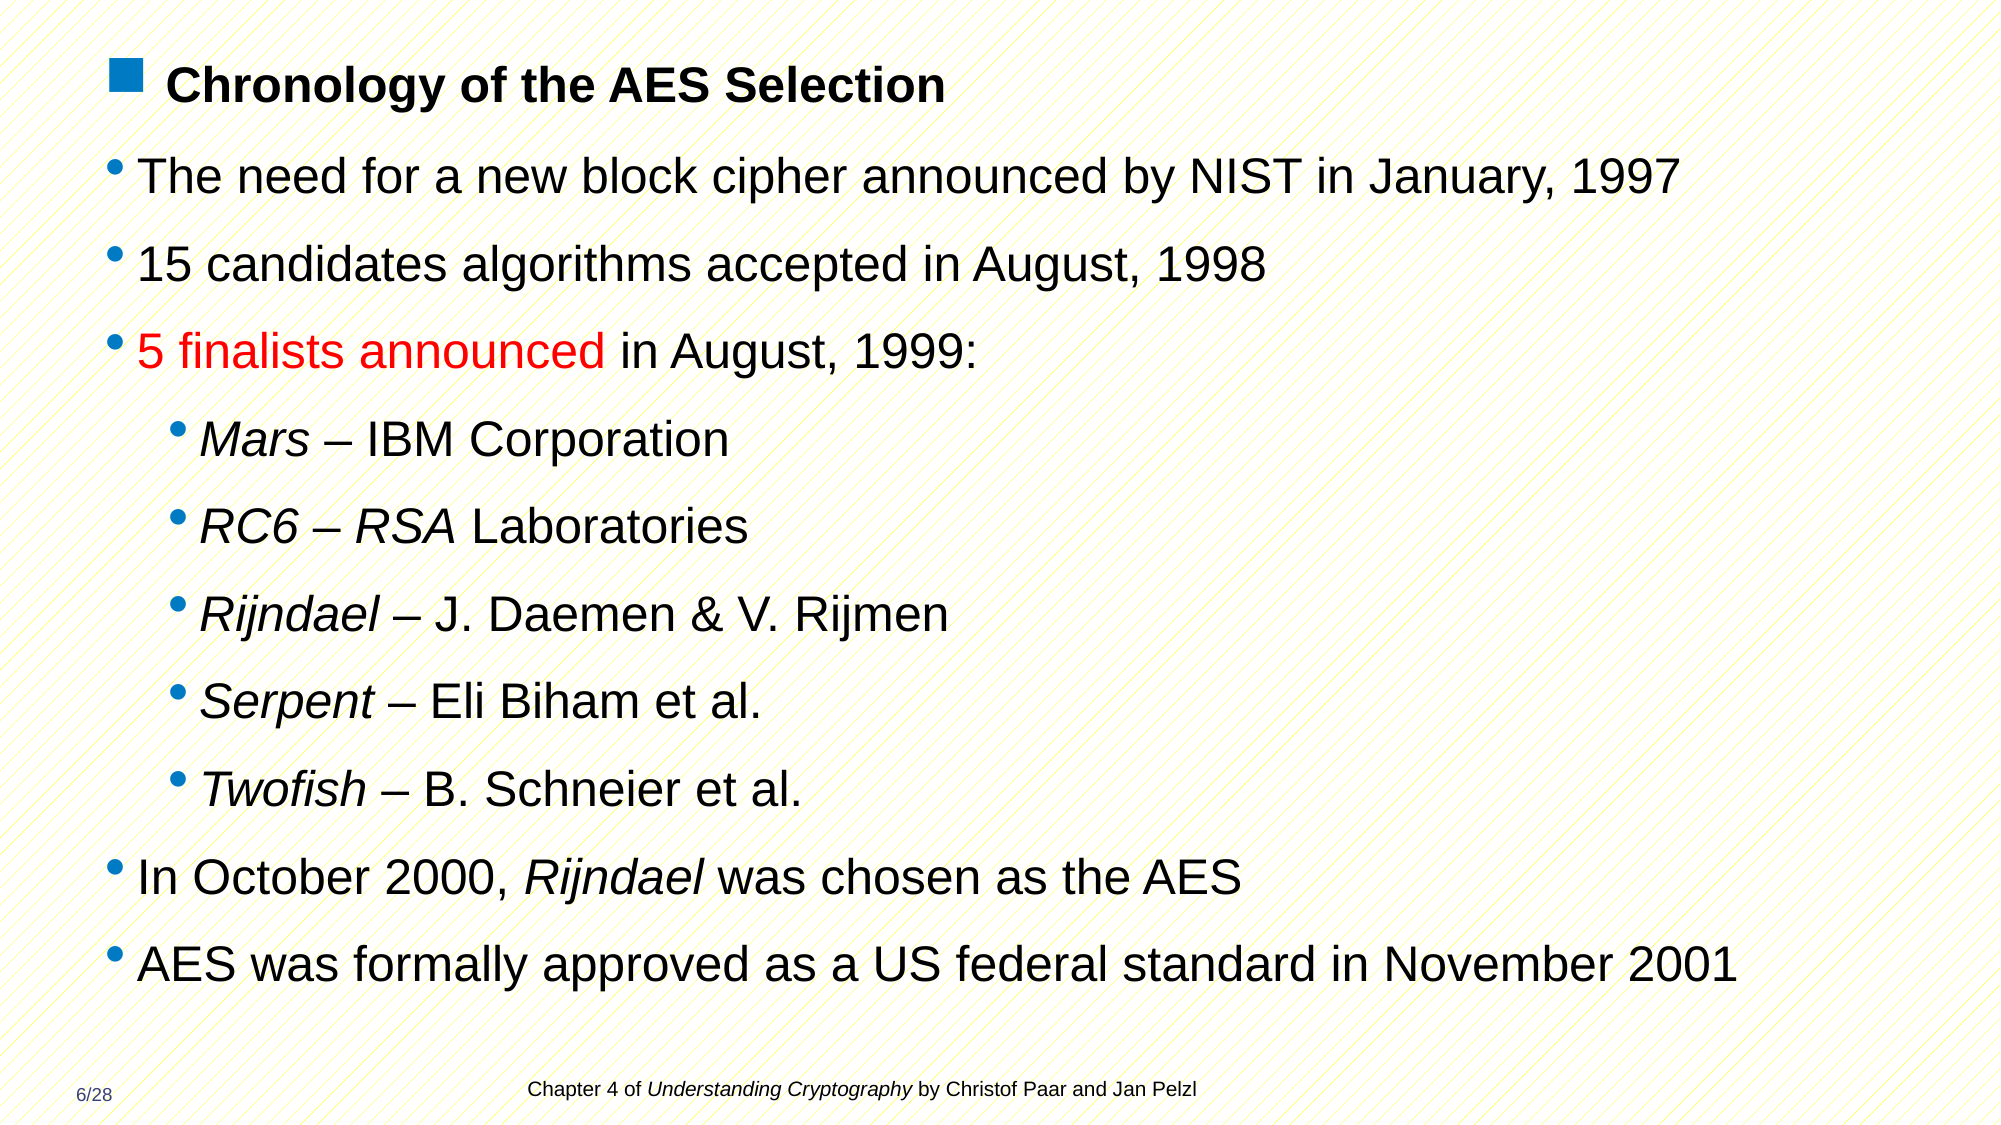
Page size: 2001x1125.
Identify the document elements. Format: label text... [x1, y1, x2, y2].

list The need for a new block cipher announced by NIST in January, 1997 15 candidates algorithms accepted in August, 1998 5 finalists announced in August, 1999: Mars – IBM Corporation RC6 – RSA Laboratories Rijndael – J. Daemen & V. Rijmen Serpent – Eli Biham et al. Twofish – B. Schneier et al. In October 2000, Rijndael was chosen as the AES AES was formally approved as a US federal standard in November 2001 [104, 128, 1911, 1091]
title Chronology of the AES Selection [103, 52, 1851, 138]
slide_number 6/28 [38, 1082, 150, 1118]
footer Chapter 4 of Understanding Cryptography by Christof Paar and Jan Pelzl [527, 1091, 1473, 1114]
